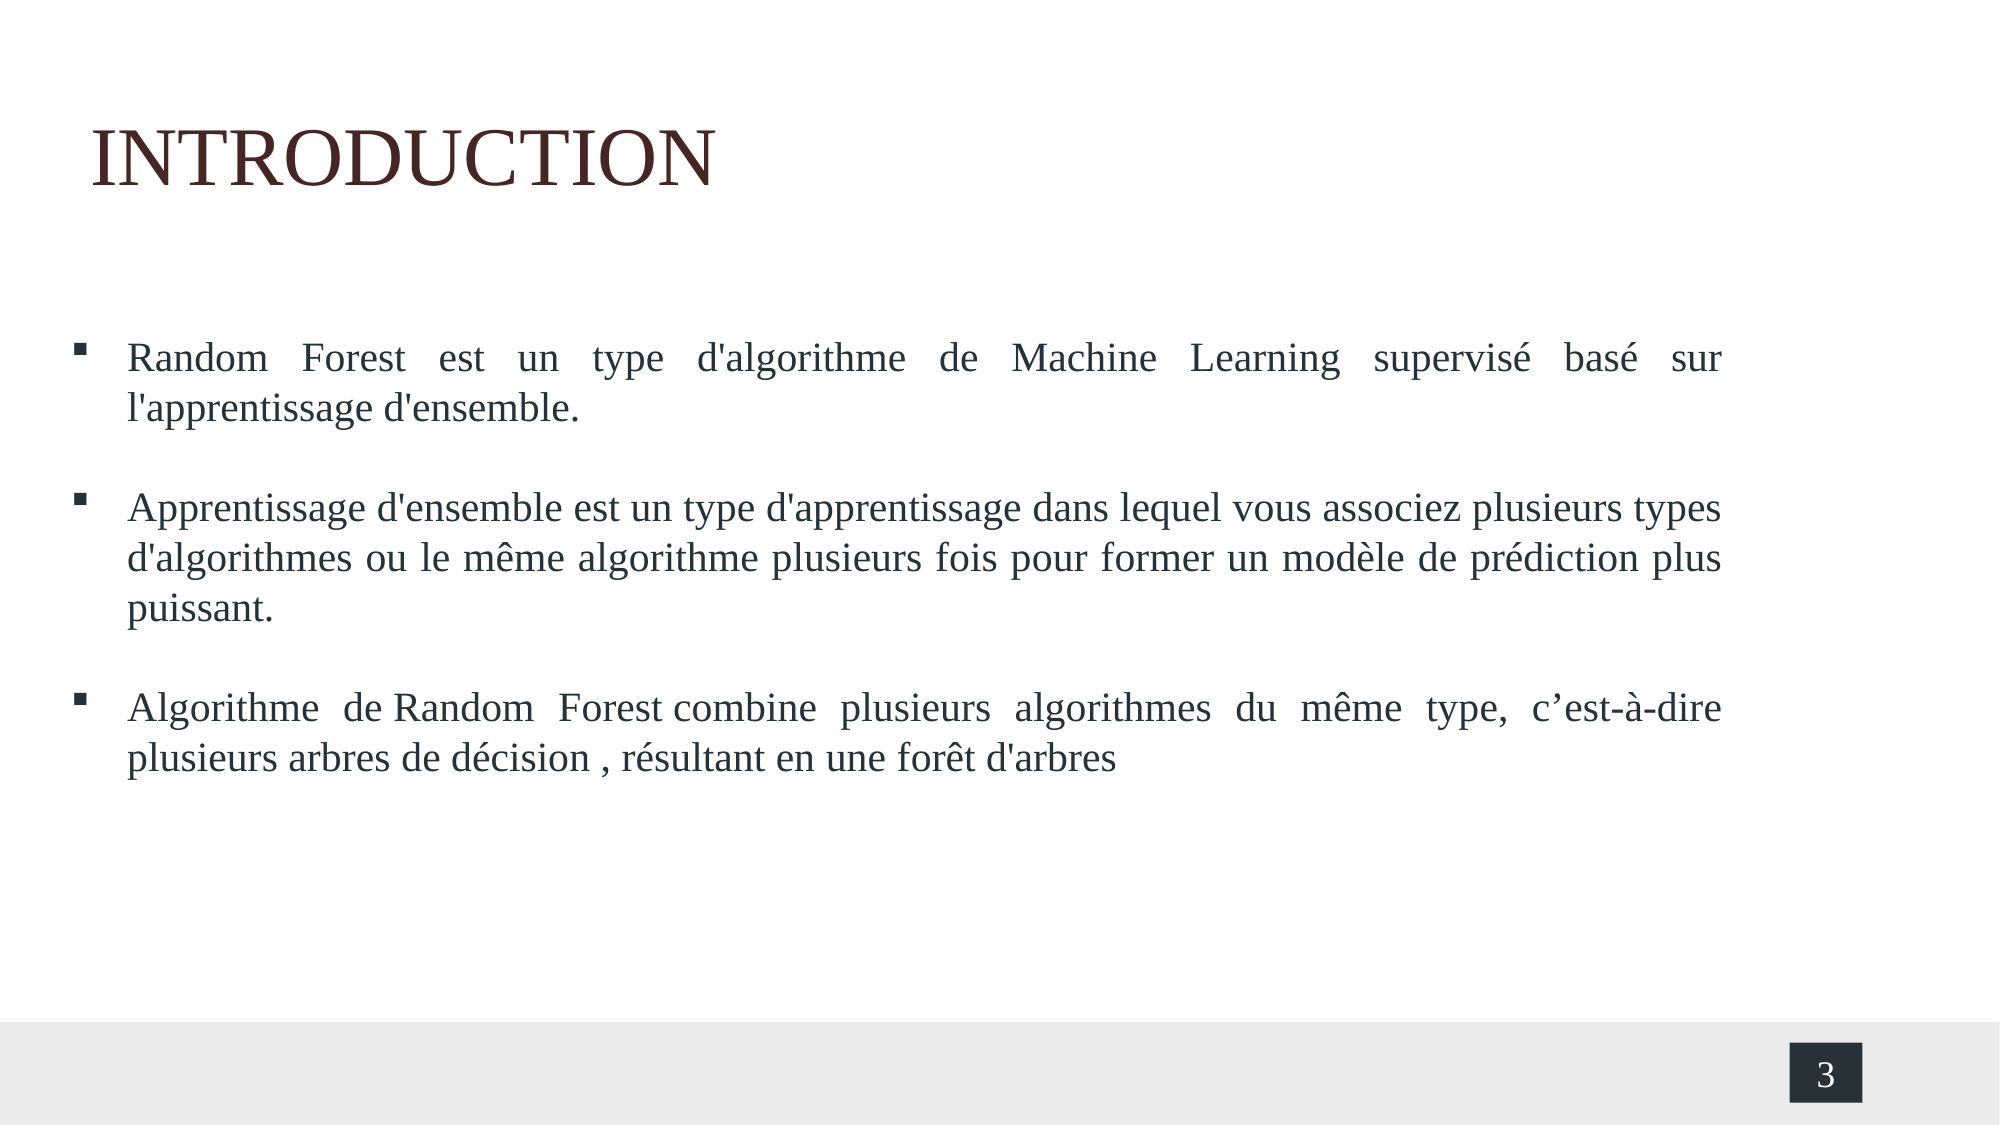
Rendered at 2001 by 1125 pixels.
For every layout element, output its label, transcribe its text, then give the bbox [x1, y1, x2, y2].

text_box Random Forest est un type d'algorithme de Machine Learning supervisé basé sur l'apprentissage d'ensemble. Apprentissage d'ensemble est un type d'apprentissage dans lequel vous associez plusieurs types d'algorithmes ou le même algorithme plusieurs fois pour former un modèle de prédiction plus puissant. Algorithme de Random Forest combine plusieurs algorithmes du même type, c’est-à-dire plusieurs arbres de décision , résultant en une forêt d'arbres [56, 322, 1739, 787]
text_box INTRODUCTION [75, 87, 1801, 217]
text_box 3 [1789, 1042, 1863, 1103]
